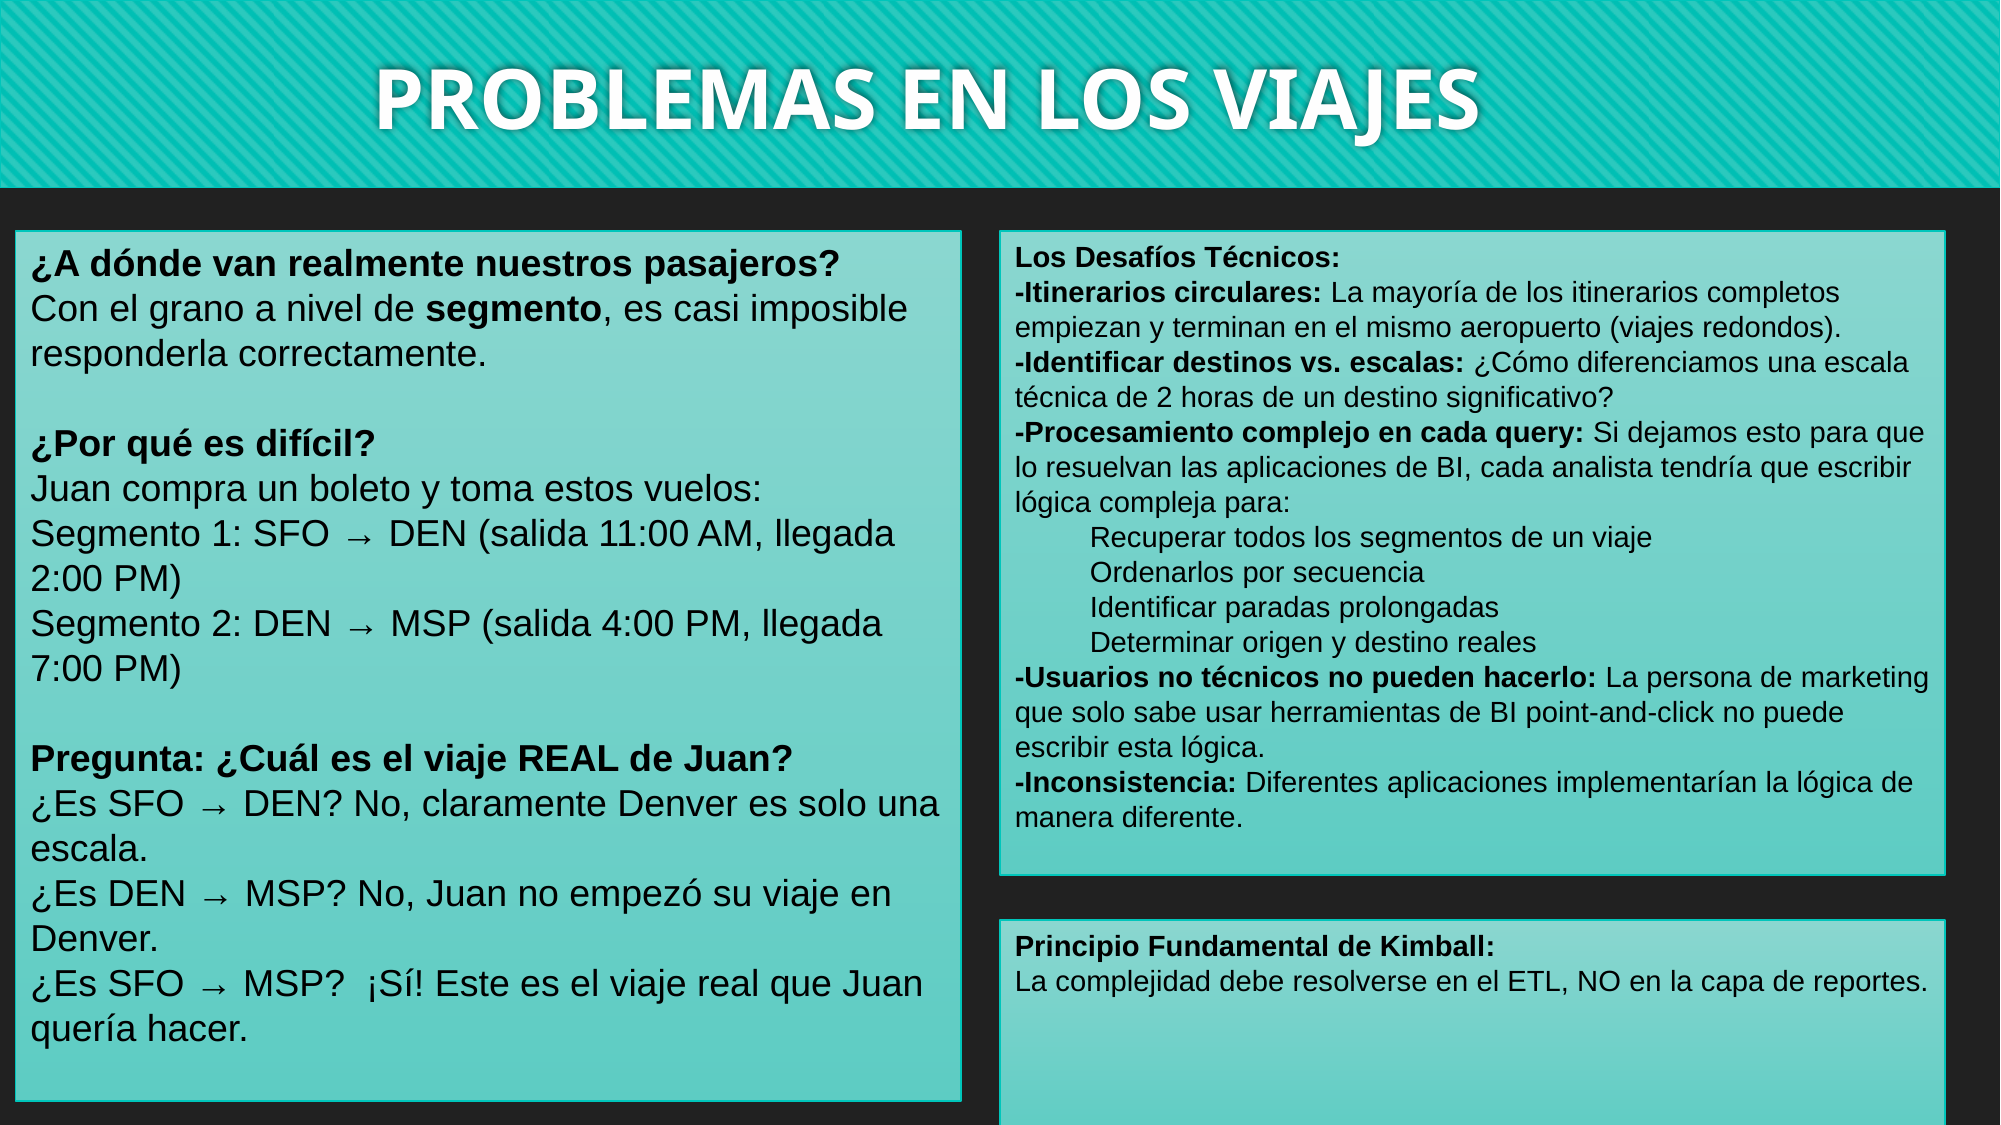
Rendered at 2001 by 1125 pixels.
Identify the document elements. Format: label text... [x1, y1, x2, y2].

text_box Principio Fundamental de Kimball: La complejidad debe resolverse en el ETL, NO en la capa de reportes. [999, 919, 1946, 1125]
text_box [0, 0, 2000, 188]
text_box Los Desafíos Técnicos: -Itinerarios circulares: La mayoría de los itinerarios completos empiezan y terminan en el mismo aeropuerto (viajes redondos). -Identificar destinos vs. escalas: ¿Cómo diferenciamos una escala técnica de 2 horas de un destino significativo? -Procesamiento complejo en cada query: Si dejamos esto para que lo resuelvan las aplicaciones de BI, cada analista tendría que escribir lógica compleja para: Recuperar todos los segmentos de un viaje Ordenarlos por secuencia Identificar paradas prolongadas Determinar origen y destino reales -Usuarios no técnicos no pueden hacerlo: La persona de marketing que solo sabe usar herramientas de BI point-and-click no puede escribir esta lógica. -Inconsistencia: Diferentes aplicaciones implementarían la lógica de manera diferente. [999, 230, 1946, 876]
text_box PROBLEMAS EN LOS VIAJES [357, 43, 1518, 154]
text_box ¿A dónde van realmente nuestros pasajeros? Con el grano a nivel de segmento, es casi imposible responderla correctamente. ¿Por qué es difícil? Juan compra un boleto y toma estos vuelos: Segmento 1: SFO → DEN (salida 11:00 AM, llegada 2:00 PM) Segmento 2: DEN → MSP (salida 4:00 PM, llegada 7:00 PM) Pregunta: ¿Cuál es el viaje REAL de Juan? ¿Es SFO → DEN? No, claramente Denver es solo una escala. ¿Es DEN → MSP? No, Juan no empezó su viaje en Denver. ¿Es SFO → MSP? ¡Sí! Este es el viaje real que Juan quería hacer. [15, 230, 962, 1102]
